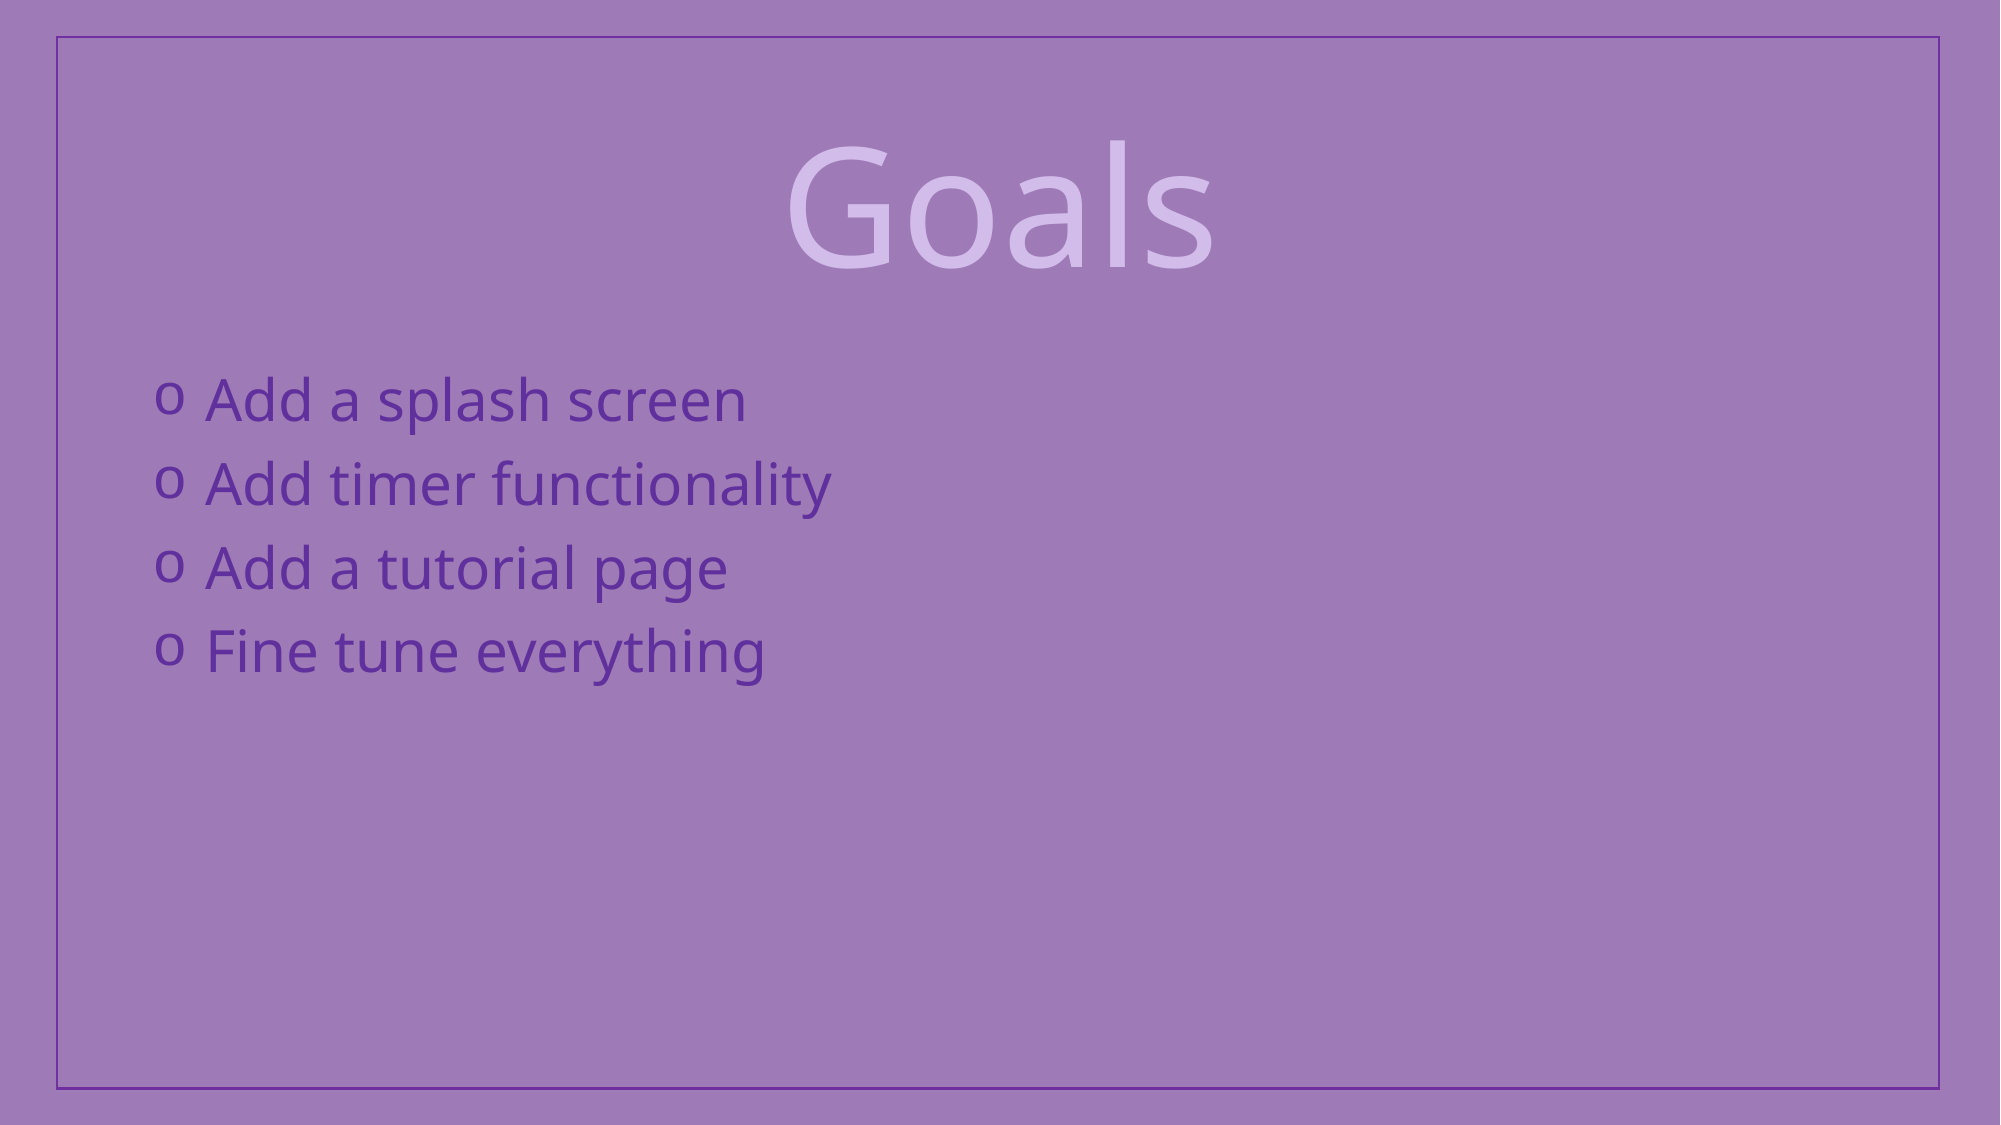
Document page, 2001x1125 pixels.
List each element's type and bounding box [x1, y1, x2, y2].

text_box [56, 36, 1940, 1090]
